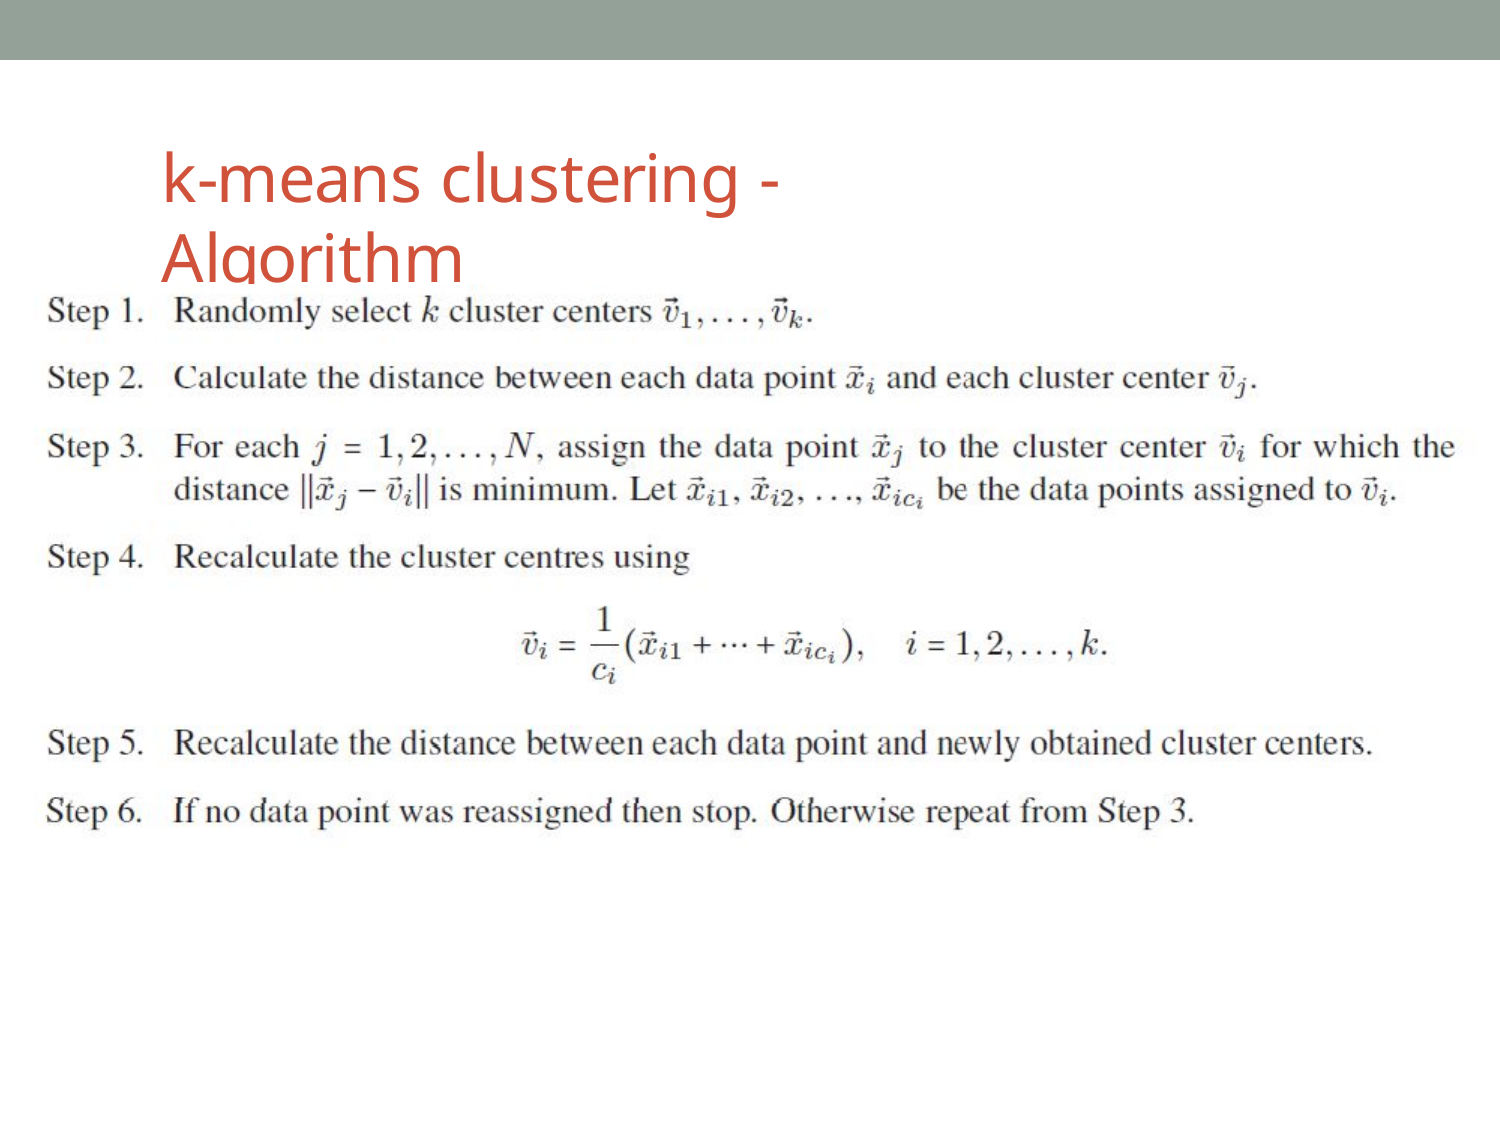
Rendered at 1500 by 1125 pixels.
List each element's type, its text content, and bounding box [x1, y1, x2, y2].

picture [34, 284, 1500, 849]
title k-means clustering - Algorithm [159, 133, 998, 283]
